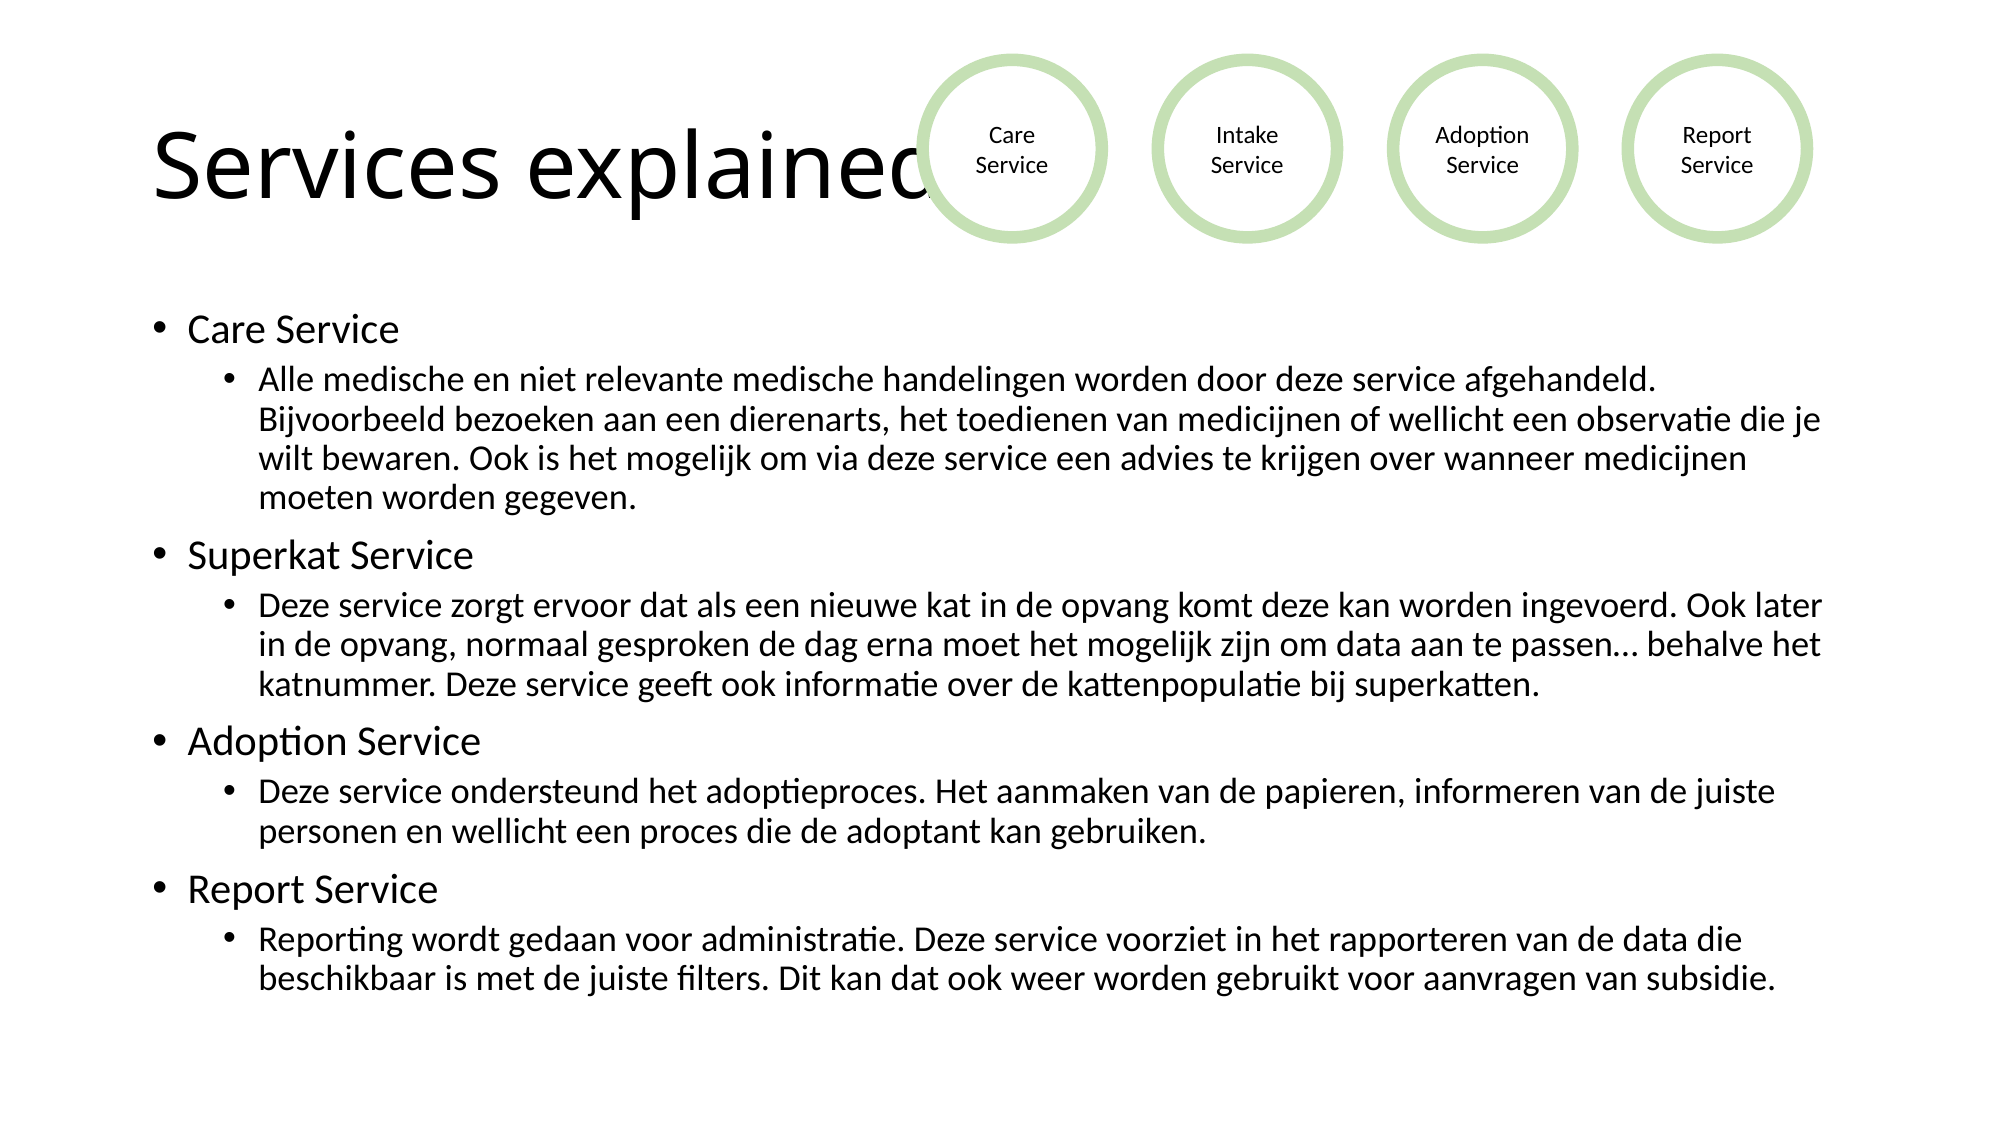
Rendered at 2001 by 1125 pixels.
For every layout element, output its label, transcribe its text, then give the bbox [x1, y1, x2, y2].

text_box Care Service [921, 58, 1103, 239]
text_box Intake Service [1156, 58, 1339, 239]
text_box Report Service [1626, 58, 1809, 239]
text_box Adoption Service [1392, 58, 1574, 239]
list Care Service Alle medische en niet relevante medische handelingen worden door deze service afgehandeld. Bijvoorbeeld bezoeken aan een dierenarts, het toedienen van medicijnen of wellicht een observatie die je wilt bewaren. Ook is het mogelijk om via deze service een advies te krijgen over wanneer medicijnen moeten worden gegeven. Superkat Service Deze service zorgt ervoor dat als een nieuwe kat in de opvang komt deze kan worden ingevoerd. Ook later in de opvang, normaal gesproken de dag erna moet het mogelijk zijn om data aan te passen… behalve het katnummer. Deze service geeft ook informatie over de kattenpopulatie bij superkatten. Adoption Service Deze service ondersteund het adoptieproces. Het aanmaken van de papieren, informeren van de juiste personen en wellicht een proces die de adoptant kan gebruiken. Report Service Reporting wordt gedaan voor administratie. Deze service voorziet in het rapporteren van de data die beschikbaar is met de juiste filters. Dit kan dat ook weer worden gebruikt voor aanvragen van subsidie. [137, 299, 1863, 1014]
title Services explained [137, 59, 1863, 278]
